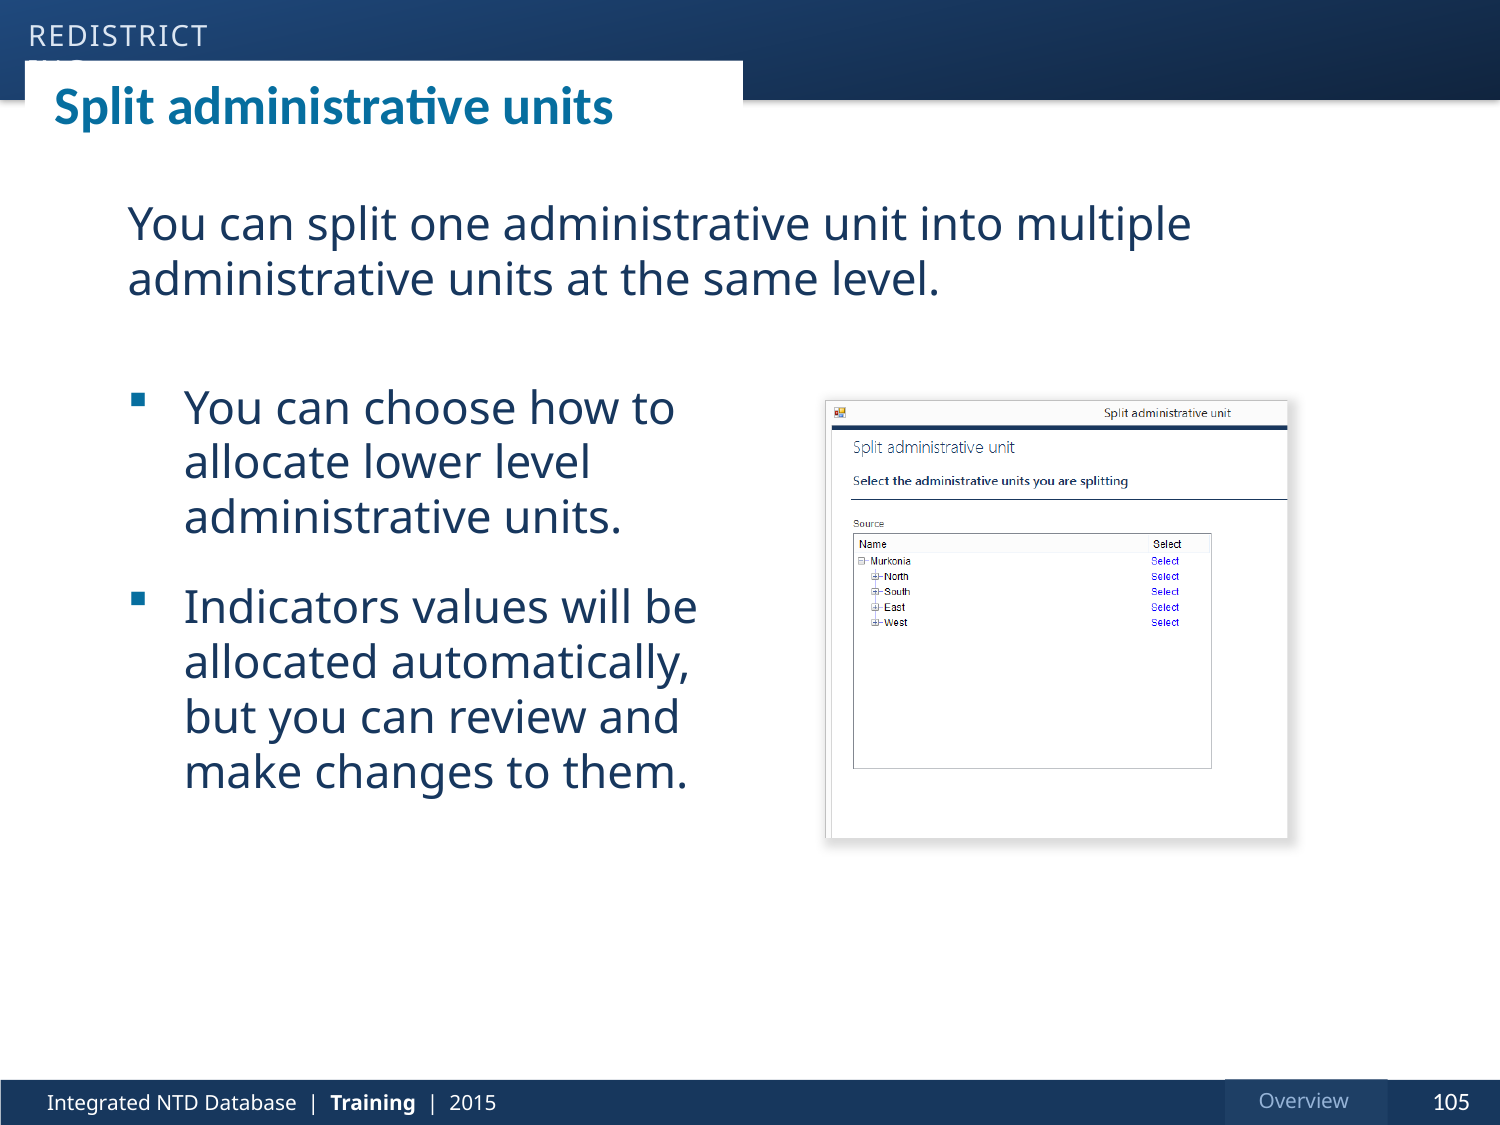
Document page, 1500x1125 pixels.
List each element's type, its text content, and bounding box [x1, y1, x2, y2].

list You can split one administrative unit into multiple administrative units at the same level. You can choose how to allocate lower level administrative units. Indicators values will be allocated automatically, but you can review and make changes to them. [112, 187, 1400, 930]
title Split administrative units [24, 60, 743, 146]
picture [824, 400, 1288, 838]
list redistricting [28, 9, 212, 54]
